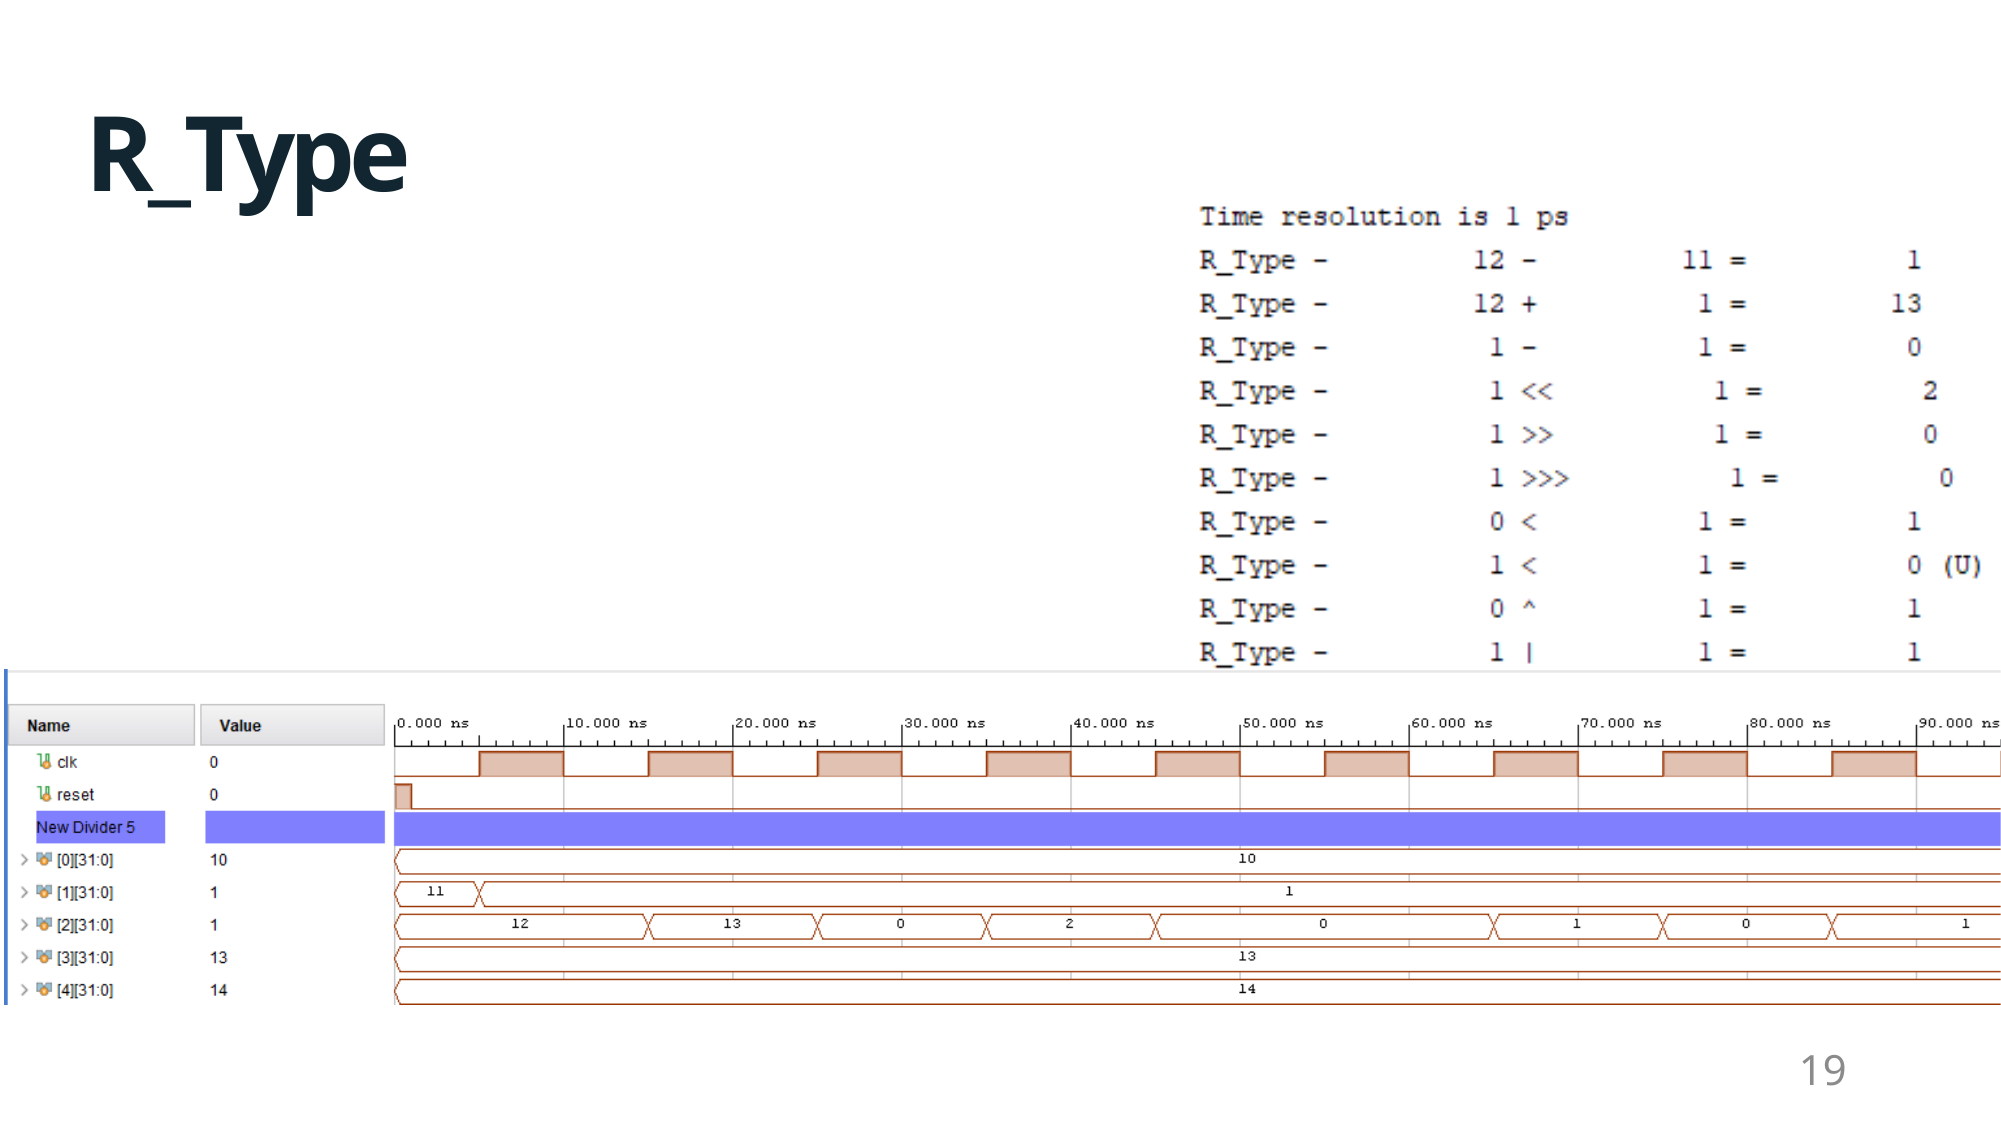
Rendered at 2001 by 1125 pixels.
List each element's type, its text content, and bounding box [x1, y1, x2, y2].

text_box R_Type [71, 79, 1595, 220]
picture [4, 196, 2001, 1005]
slide_number 19 [1412, 1042, 1862, 1103]
